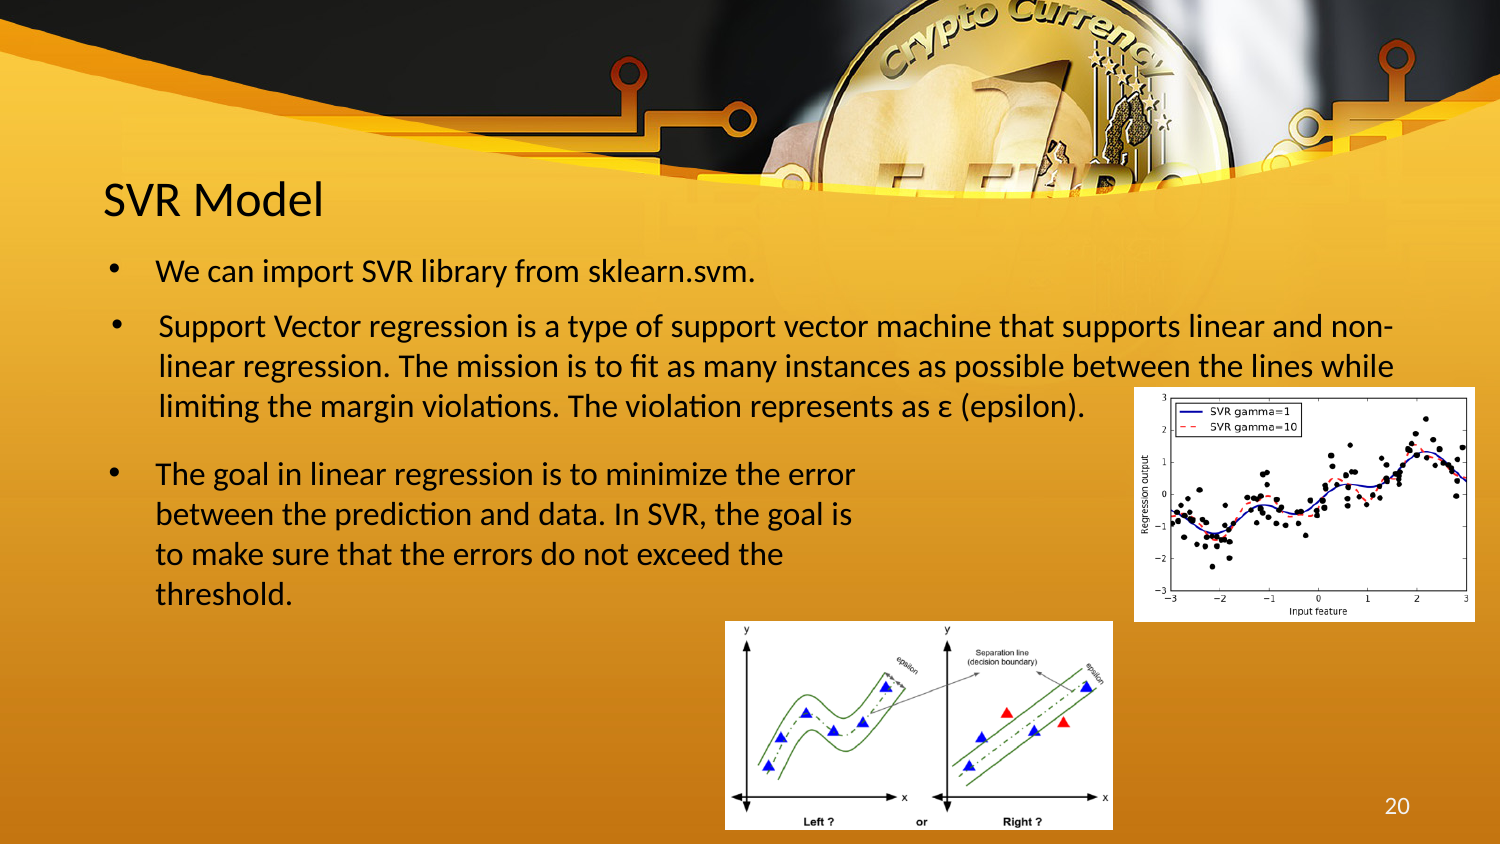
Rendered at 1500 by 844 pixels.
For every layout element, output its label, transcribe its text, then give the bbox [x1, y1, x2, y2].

text_box Support Vector regression is a type of support vector machine that supports linear and non-linear regression. The mission is to fit as many instances as possible between the lines while limiting the margin violations. The violation represents as ε (epsilon). [96, 296, 1447, 432]
text_box We can import SVR library from sklearn.svm. [93, 241, 1444, 296]
text_box The goal in linear regression is to minimize the error between the prediction and data. In SVR, the goal is to make sure that the errors do not exceed the threshold. [93, 445, 901, 620]
slide_number 20 [1116, 782, 1425, 827]
title SVR Model [88, 134, 1416, 260]
picture [0, 0, 1500, 844]
